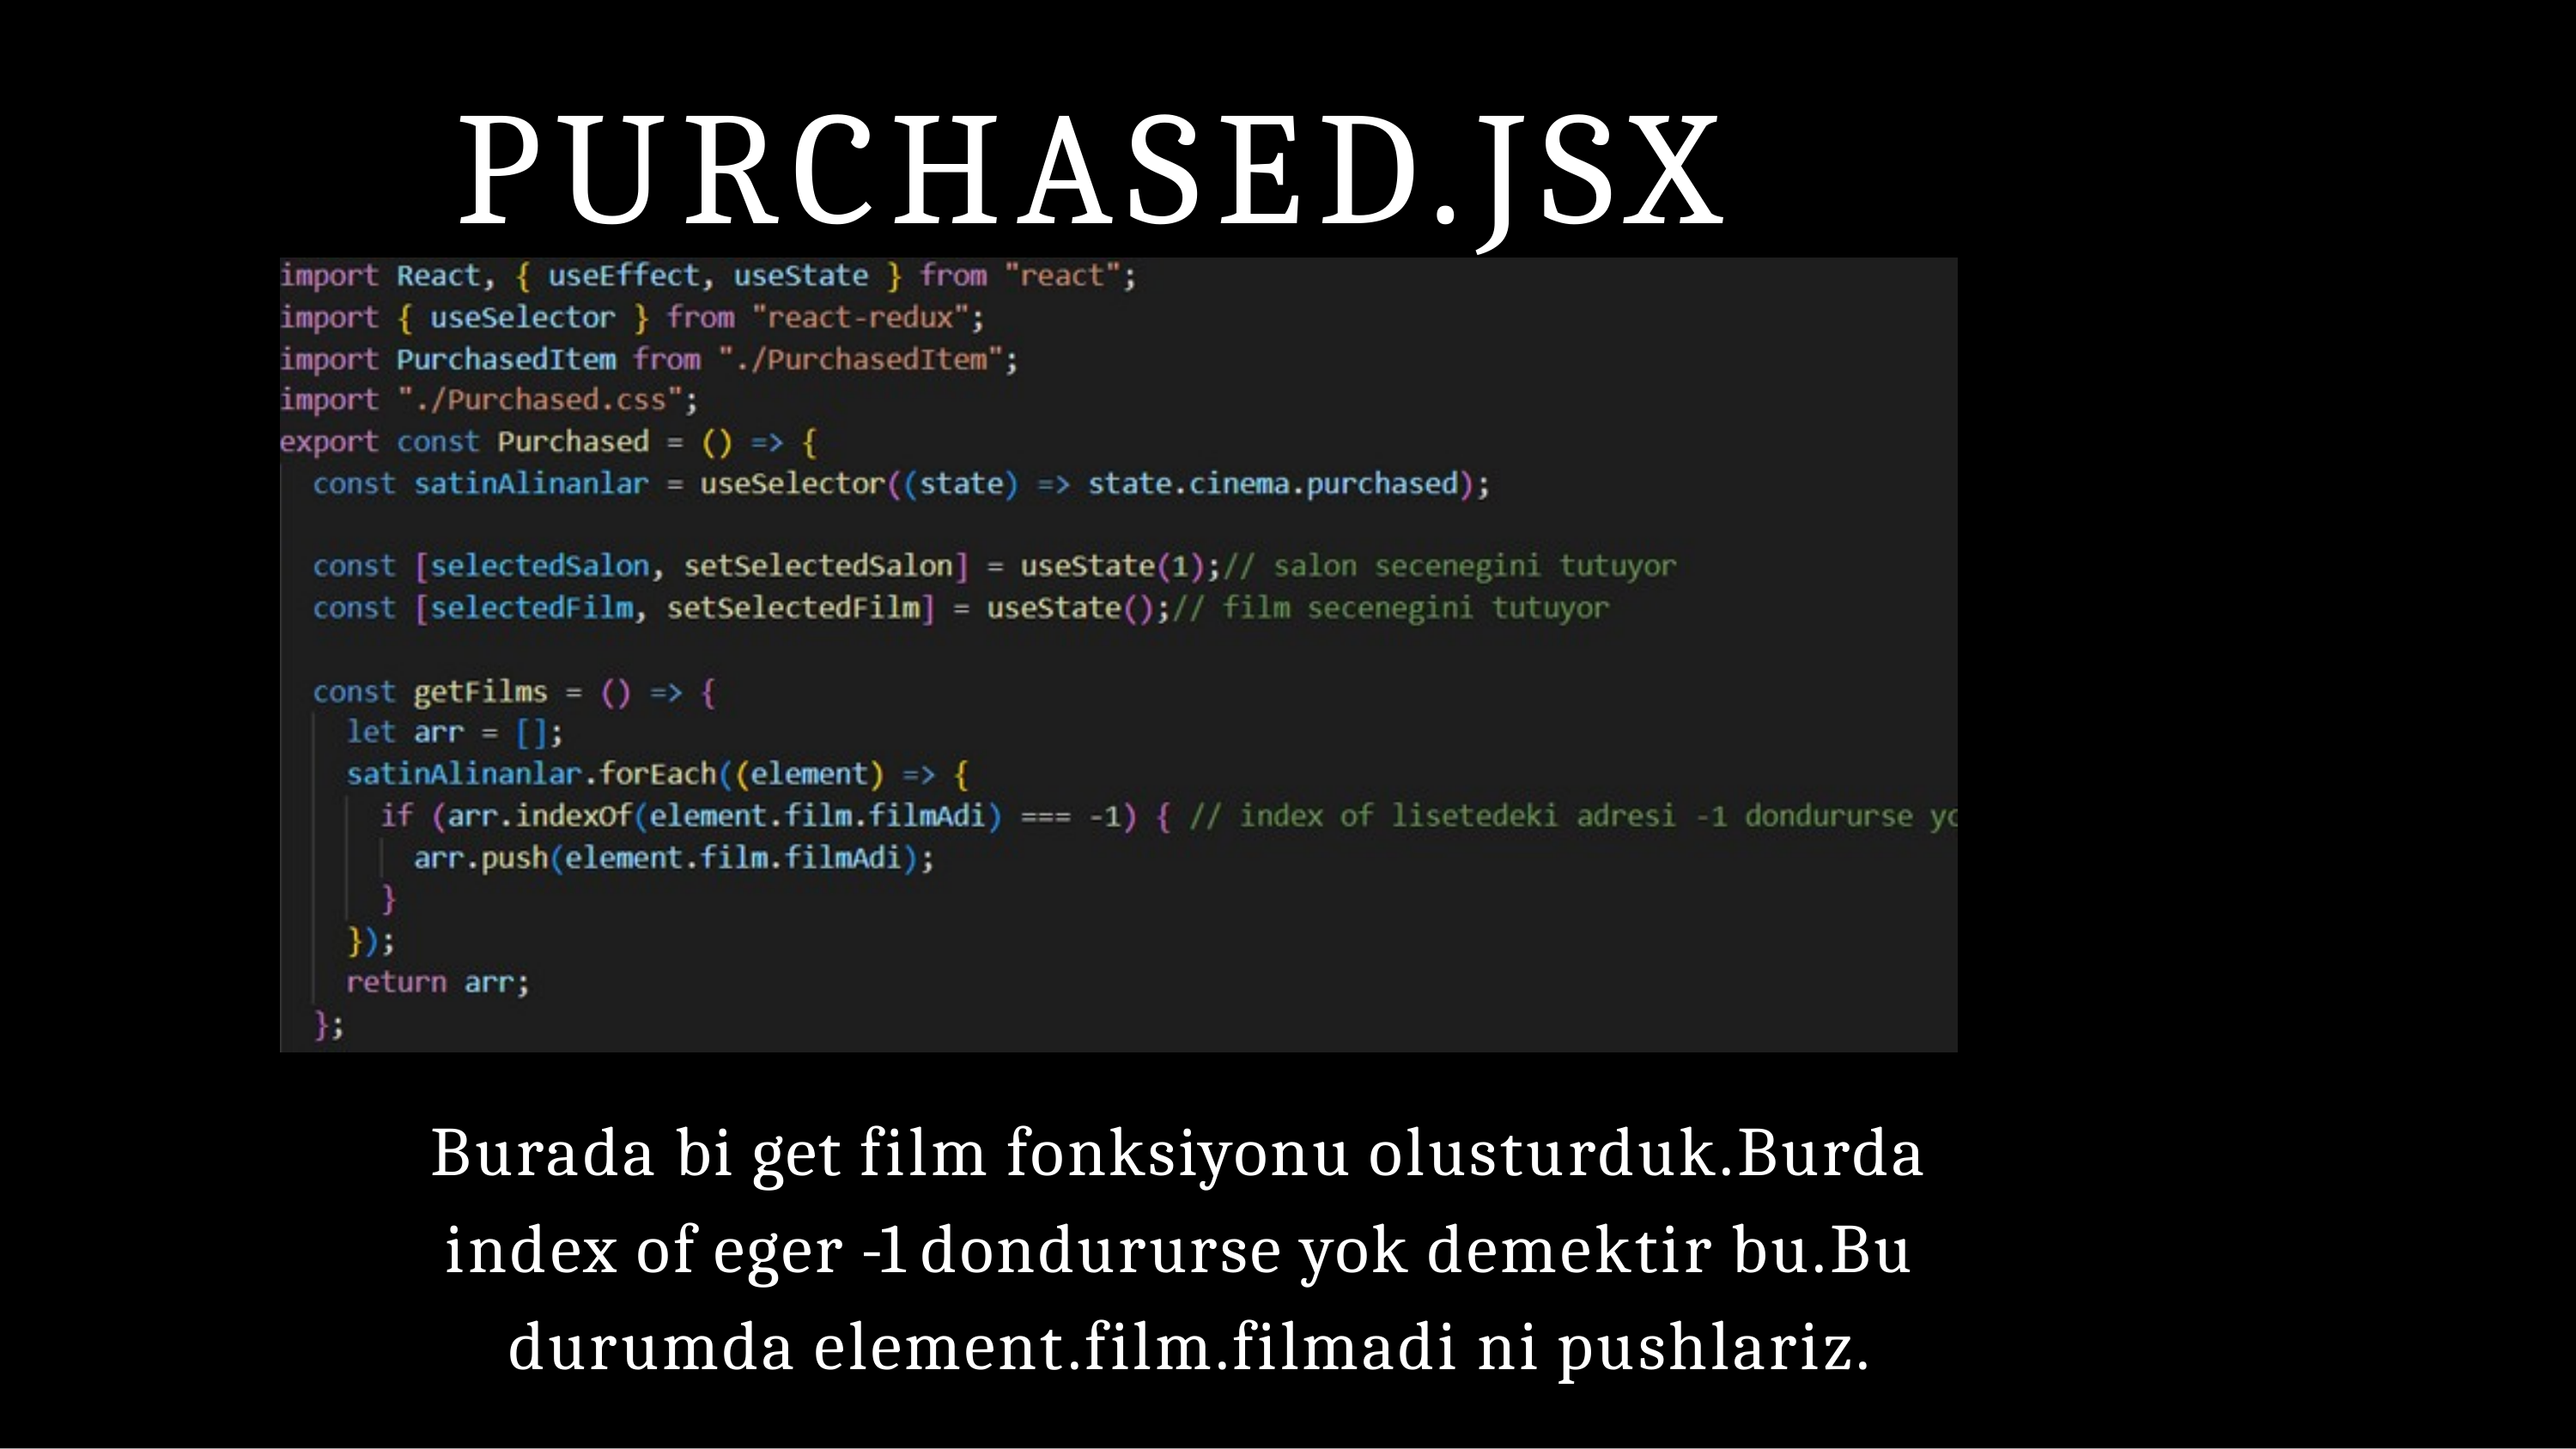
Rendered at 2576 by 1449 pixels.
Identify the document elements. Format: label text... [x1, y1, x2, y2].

picture [279, 258, 1958, 1052]
title PURCHASED.JSX [453, 60, 1783, 255]
text_box Burada bi get film fonksiyonu olusturduk.Burda index of eger -1 dondururse yok demektir bu.Bu durumda element.film.filmadi ni pushlariz. [416, 1090, 1963, 1384]
